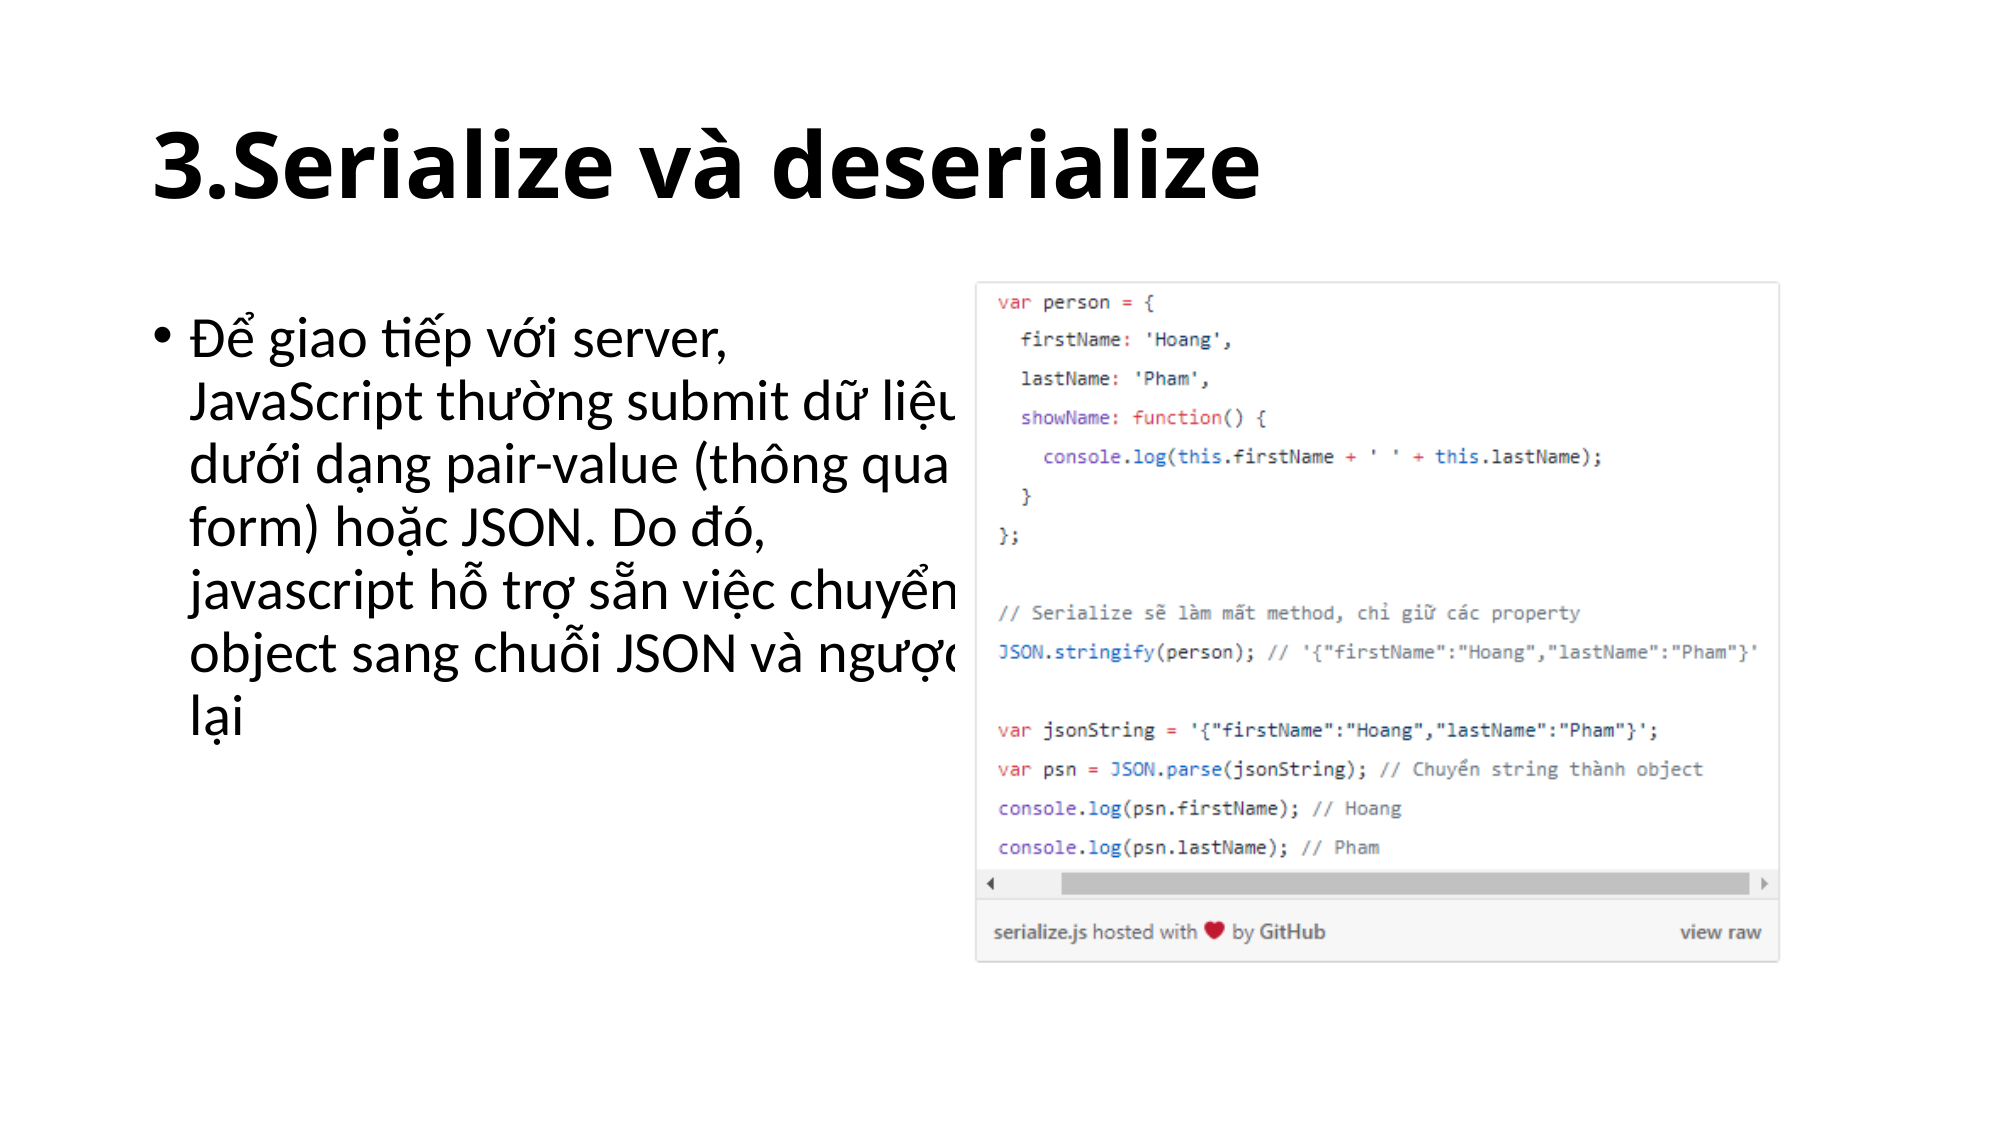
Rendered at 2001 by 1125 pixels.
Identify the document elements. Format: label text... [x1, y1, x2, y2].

list Để giao tiếp với server, JavaScript thường submit dữ liệu dưới dạng pair-value (thông qua form) hoặc JSON. Do đó, javascript hỗ trợ sẵn việc chuyển object sang chuỗi JSON và ngược lại [137, 299, 988, 1014]
title 3.Serialize và deserialize [137, 59, 1863, 278]
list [955, 258, 1850, 997]
